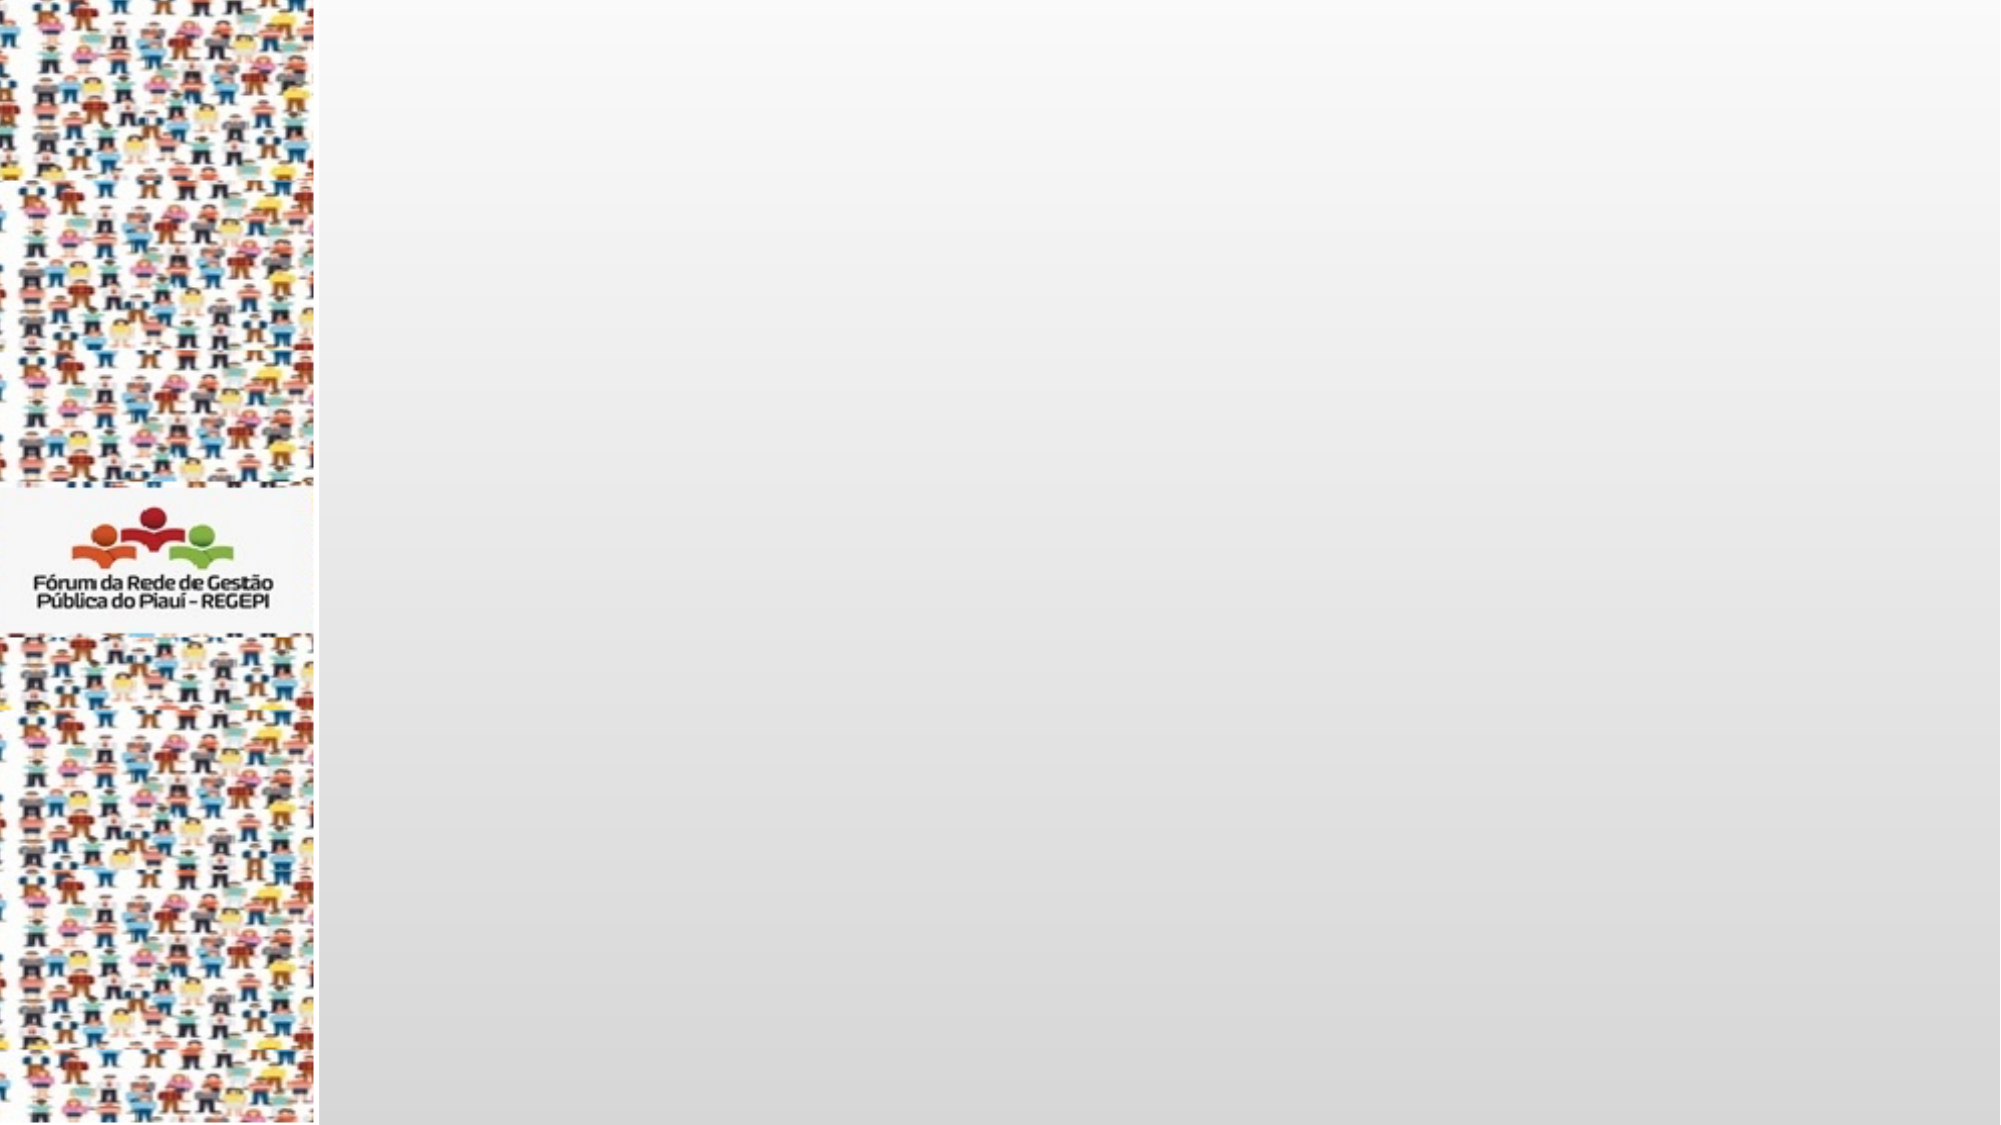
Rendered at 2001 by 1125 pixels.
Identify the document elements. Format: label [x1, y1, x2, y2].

picture [0, 0, 320, 1125]
